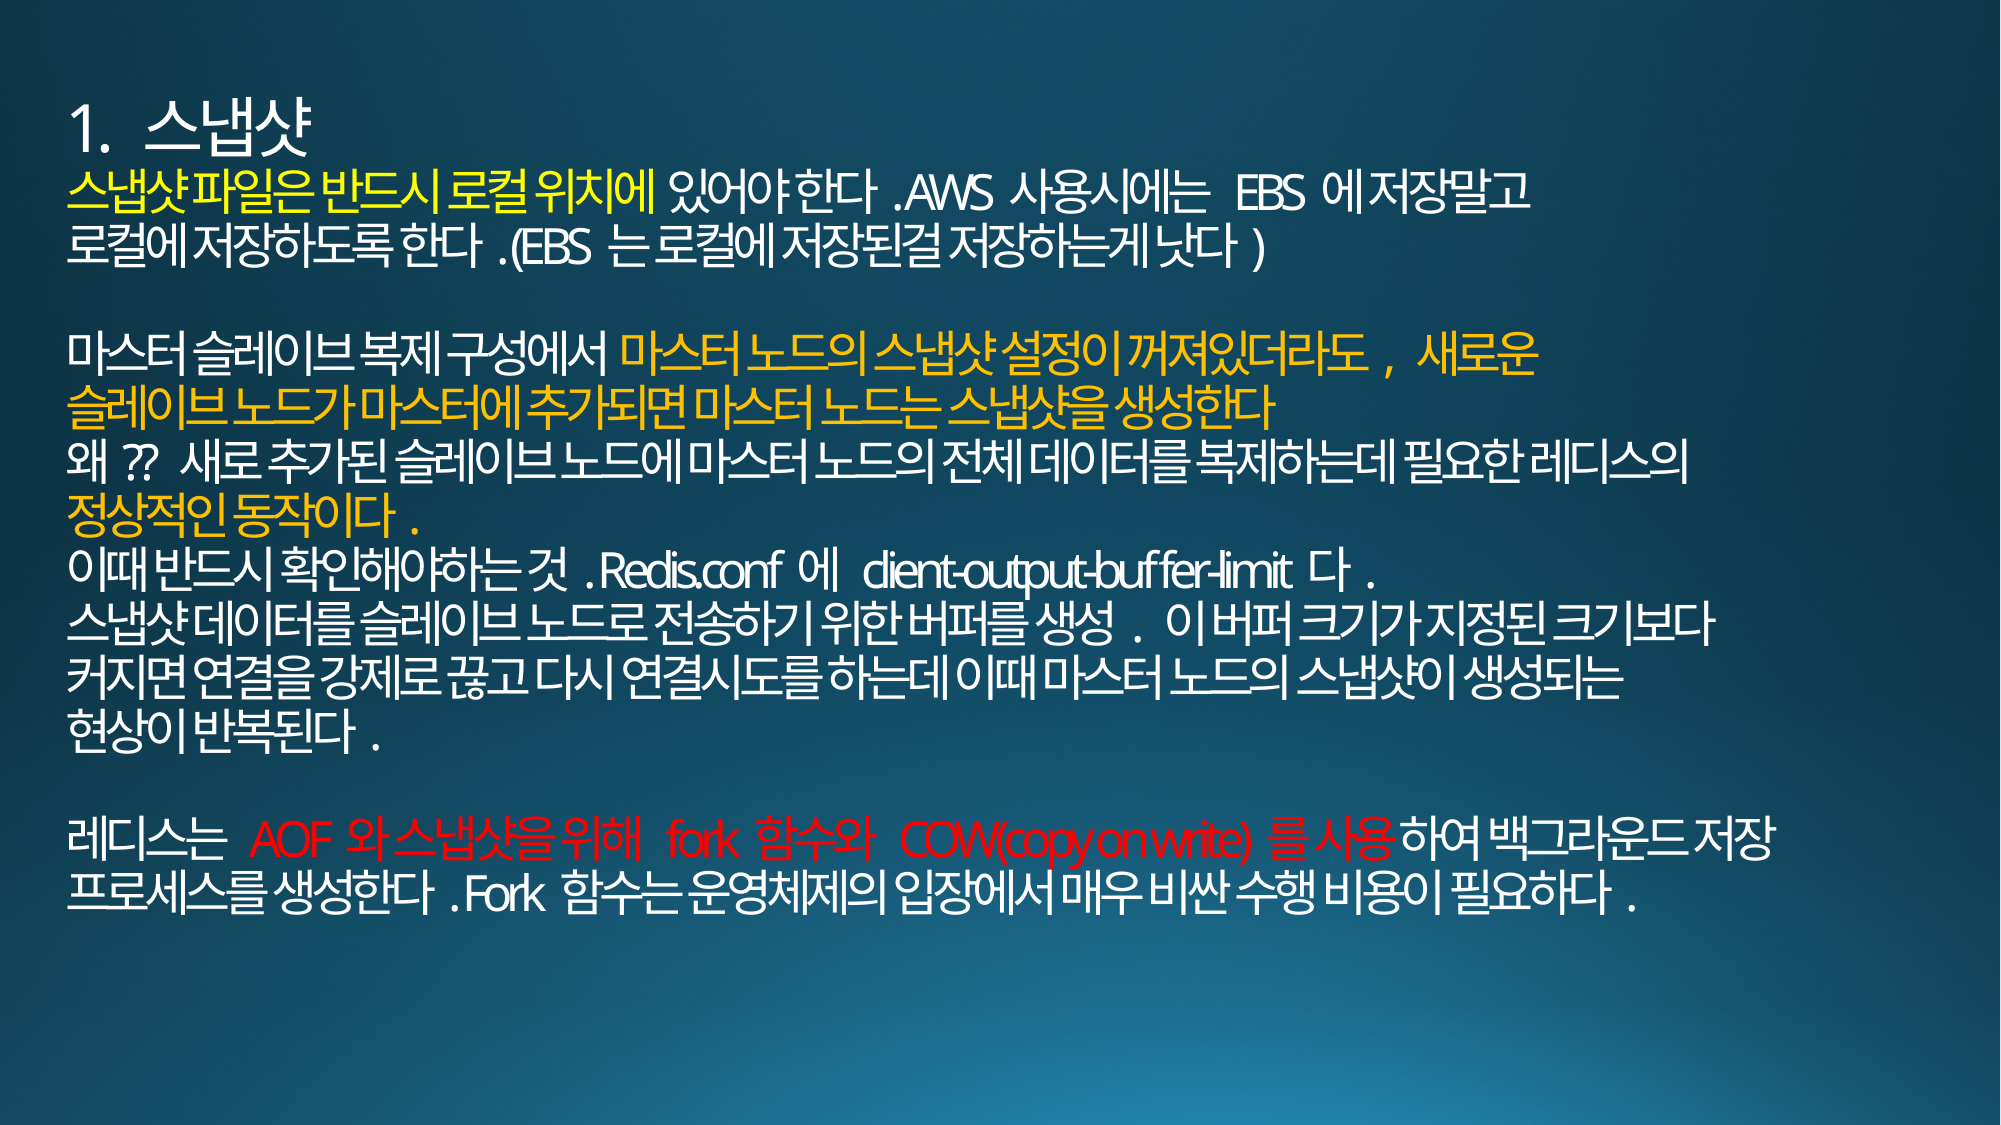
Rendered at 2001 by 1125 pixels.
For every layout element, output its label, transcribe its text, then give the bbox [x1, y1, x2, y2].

picture [0, 0, 2001, 1125]
title 1. 스냅샷 스냅샷 파일은 반드시 로컬 위치에 있어야 한다. AWS사용시에는 EBS에 저장말고 로컬에 저장하도록 한다. (EBS는 로컬에 저장된걸 저장하는게 낫다) 마스터 슬레이브 복제 구성에서 마스터 노드의 스냅샷 설정이 꺼져있더라도, 새로운 슬레이브 노드가 마스터에 추가되면 마스터 노드는 스냅샷을 생성한다 왜?? 새로 추가된 슬레이브 노드에 마스터 노드의 전체 데이터를 복제하는데 필요한 레디스의 정상적인 동작이다. 이때 반드시 확인해야하는 것. Redis.conf에 client-output-buffer-limit다. 스냅샷 데이터를 슬레이브 노드로 전송하기 위한 버퍼를 생성. 이 버퍼 크기가 지정된 크기보다 커지면 연결을 강제로 끊고 다시 연결시도를 하는데 이때 마스터 노드의 스냅샷이 생성되는 현상이 반복된다. 레디스는 AOF와 스냅샷을 위해 fork함수와 COW(copy on write)를 사용하여 백그라운드 저장 프로세스를 생성한다. Fork함수는 운영체제의 입장에서 매우 비싼 수행 비용이 필요하다. [50, 87, 1886, 724]
text_box [49, 724, 1886, 1125]
